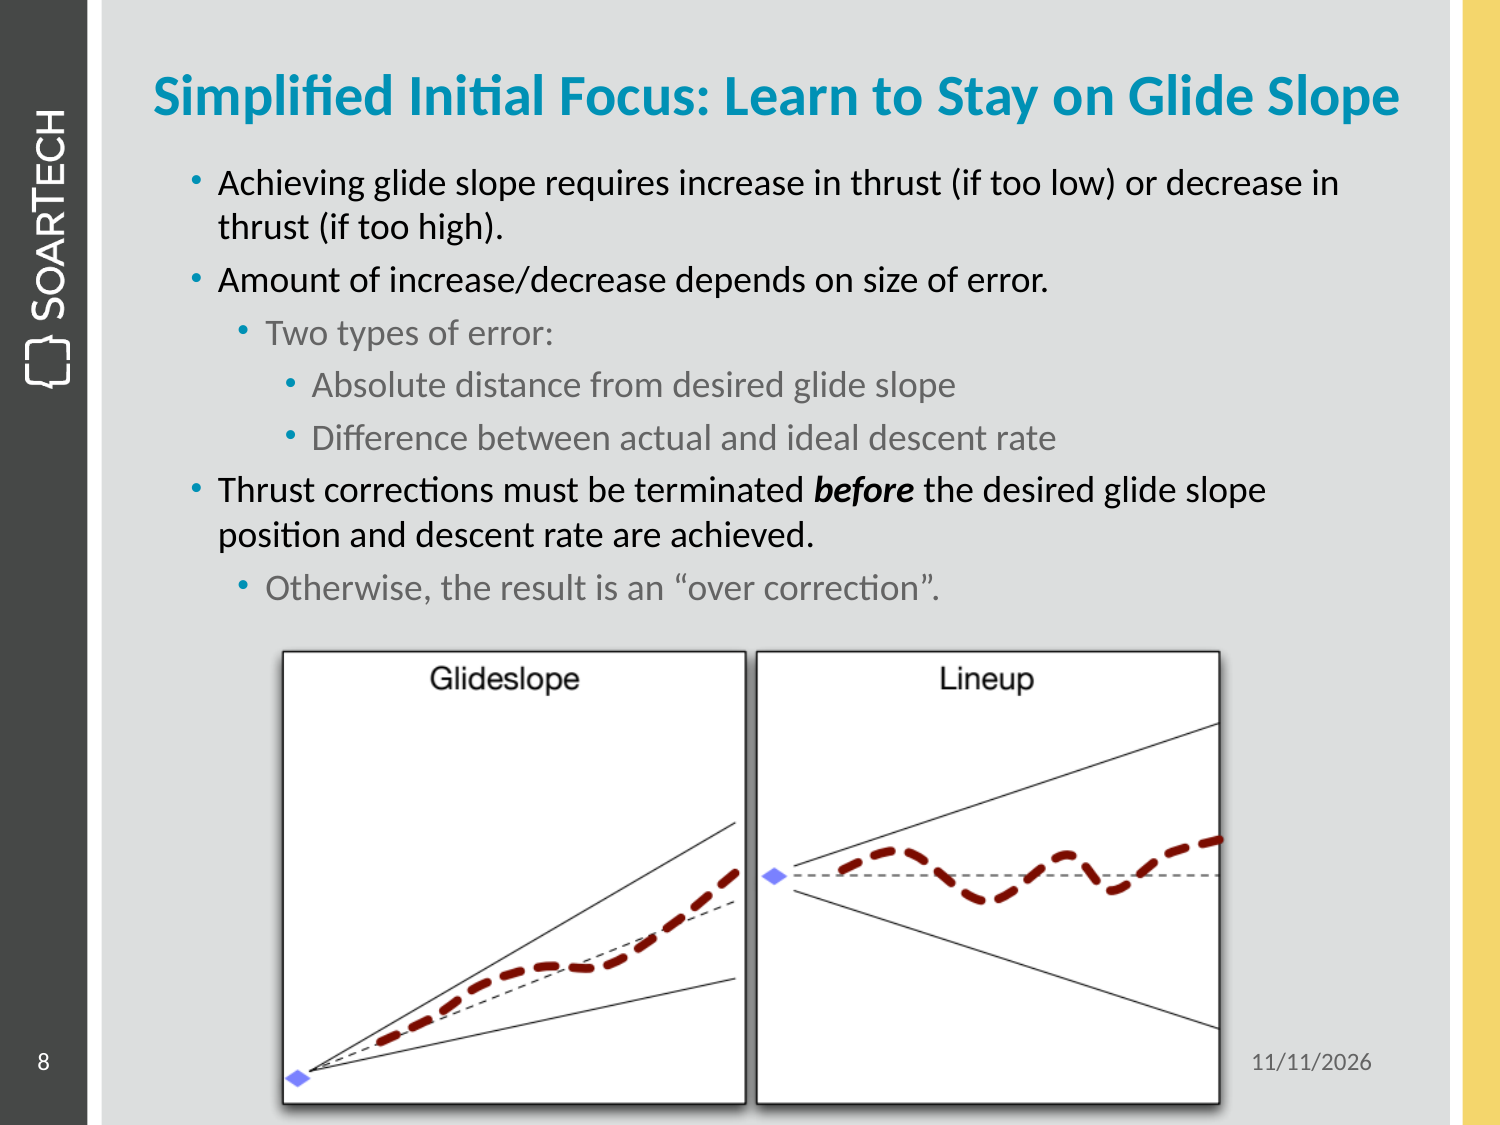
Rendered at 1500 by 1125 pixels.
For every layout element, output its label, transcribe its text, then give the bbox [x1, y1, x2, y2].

list Achieving glide slope requires increase in thrust (if too low) or decrease in thrust (if too high). Amount of increase/decrease depends on size of error. Two types of error: Absolute distance from desired glide slope Difference between actual and ideal descent rate Thrust corrections must be terminated before the desired glide slope position and descent rate are achieved. Otherwise, the result is an “over correction”. [174, 149, 1388, 888]
slide_number 8 [0, 1037, 88, 1088]
picture [263, 638, 1237, 1125]
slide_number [1241, 1037, 1388, 1088]
picture [25, 111, 70, 389]
title Simplified Initial Focus: Learn to Stay on Glide Slope [138, 50, 1424, 150]
